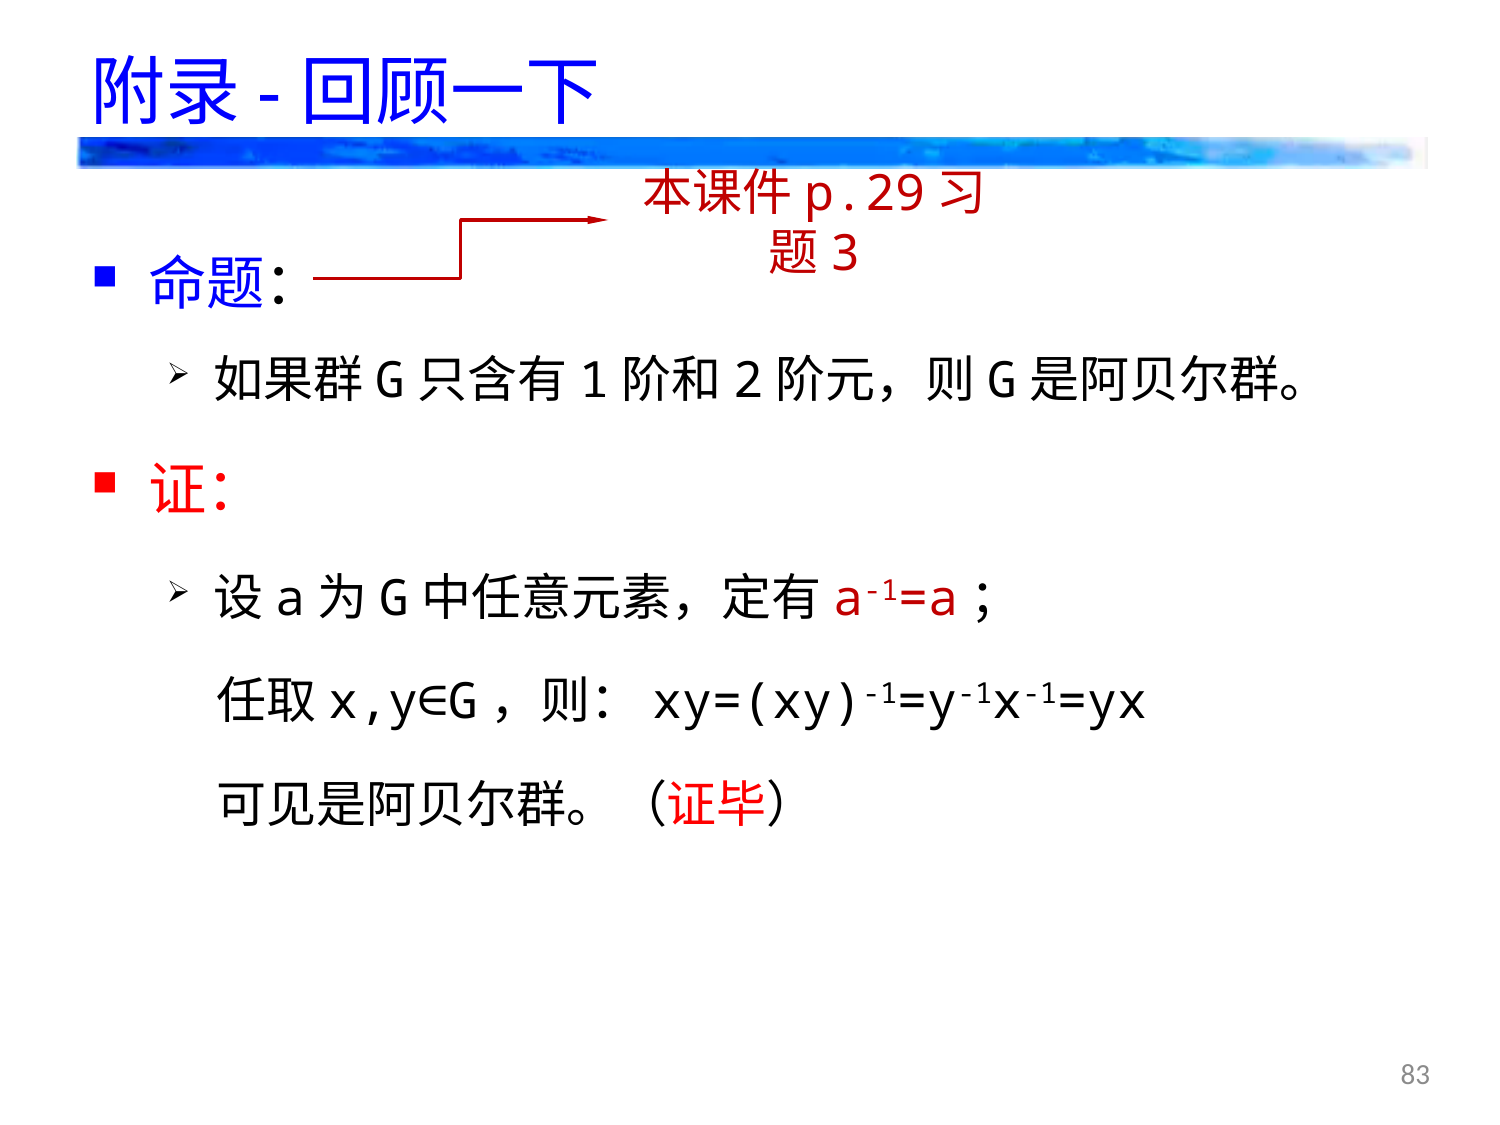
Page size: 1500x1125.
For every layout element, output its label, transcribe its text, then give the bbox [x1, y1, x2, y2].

picture [76, 137, 1428, 169]
slide_number 83 [1372, 1042, 1459, 1103]
title 附录-回顾一下 [74, 18, 1426, 159]
list 命题： 如果群G只含有1阶和2阶元，则G是阿贝尔群。 证： 设a为G中任意元素，定有a-1=a； 任取x,y∈G，则：xy=(xy)-1=y-1x-1=yx 可见是阿贝尔群。（证毕） [76, 231, 1412, 882]
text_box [312, 184, 1022, 280]
